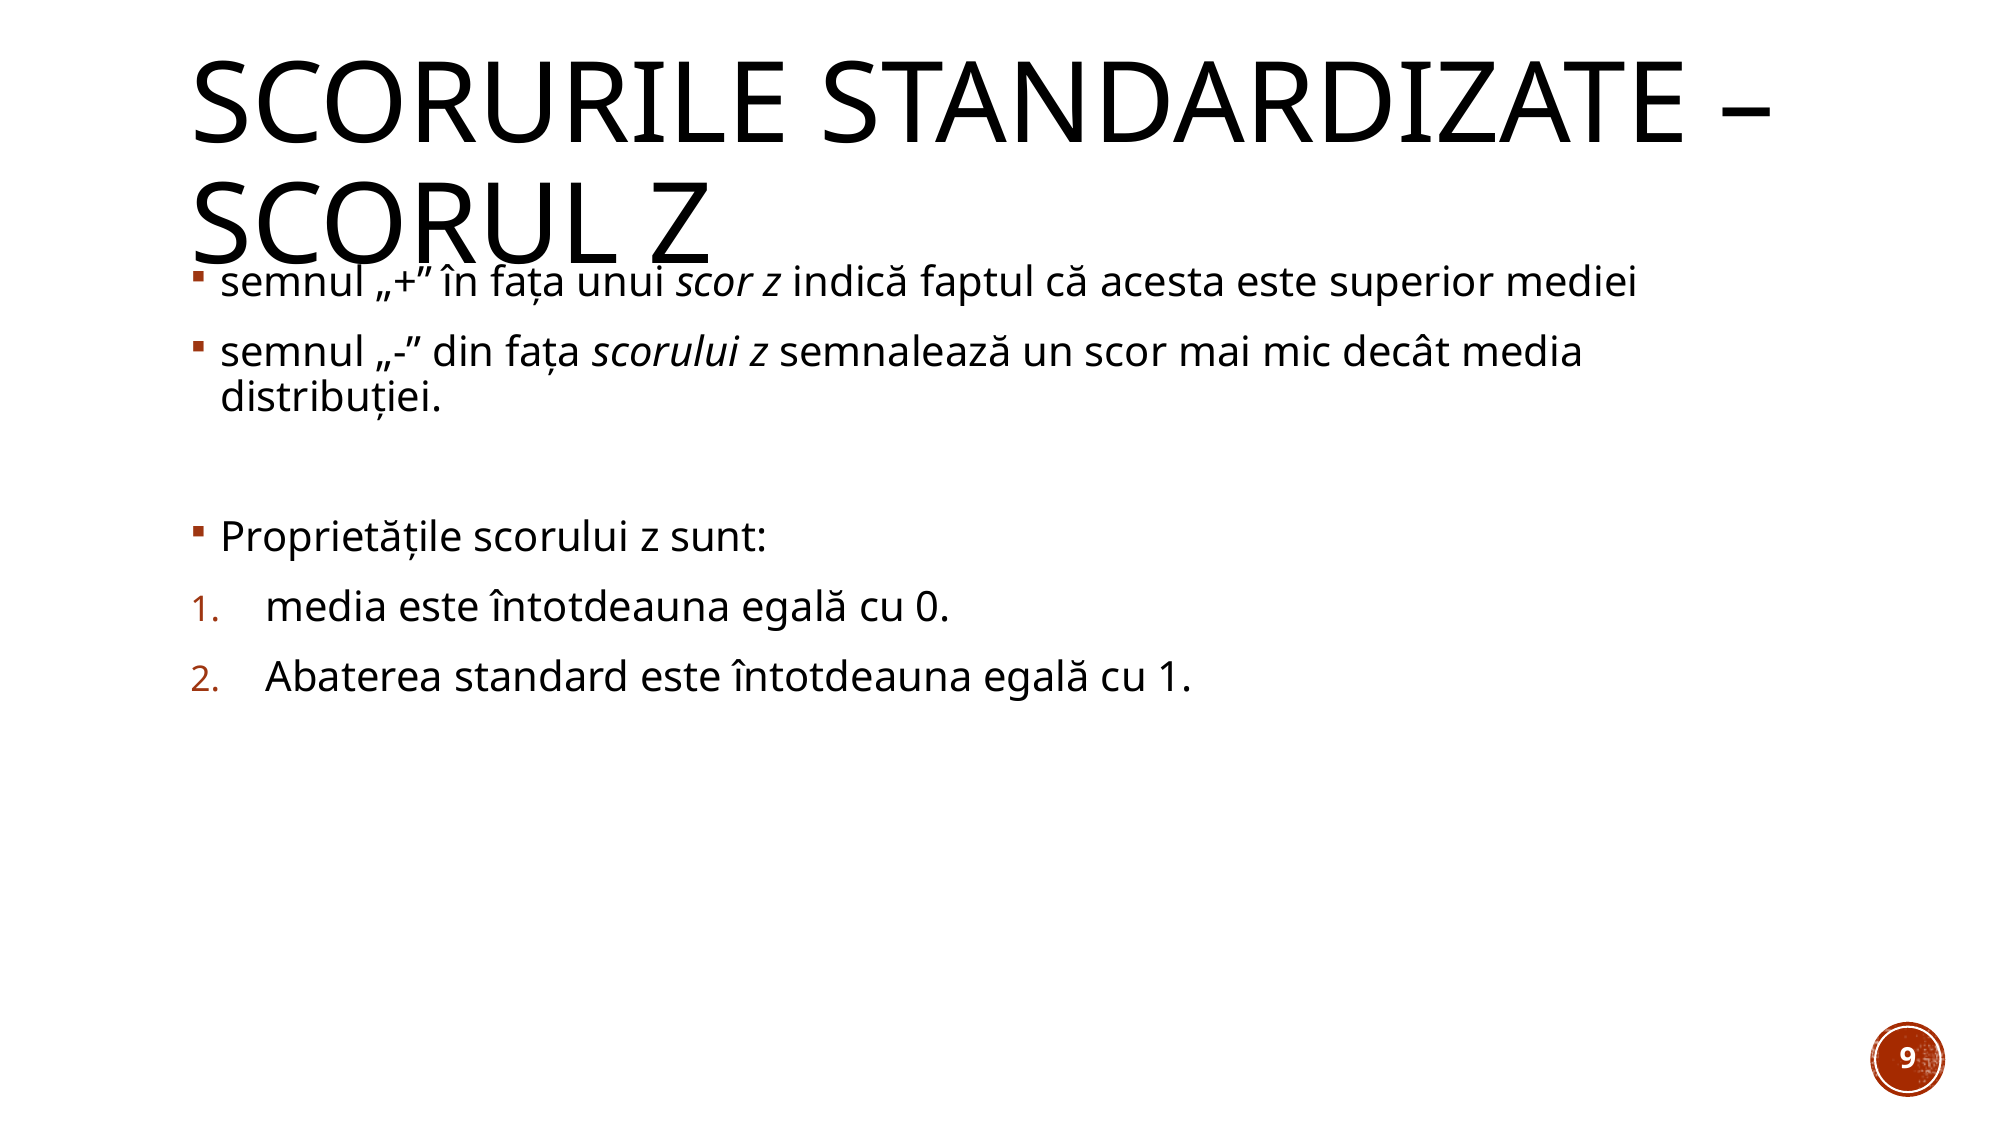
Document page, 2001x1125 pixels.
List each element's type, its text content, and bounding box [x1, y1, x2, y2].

list semnul „+” în fața unui scor z indică faptul că acesta este superior mediei semnul „-” din fața scorului z semnalează un scor mai mic decât media distribuției. Proprietățile scorului z sunt: media este întotdeauna egală cu 0. Abaterea standard este întotdeauna egală cu 1. [175, 253, 1826, 1013]
title Scorurile standardizate – Scorul z [175, 79, 1826, 253]
slide_number 9 [1855, 1028, 1961, 1089]
